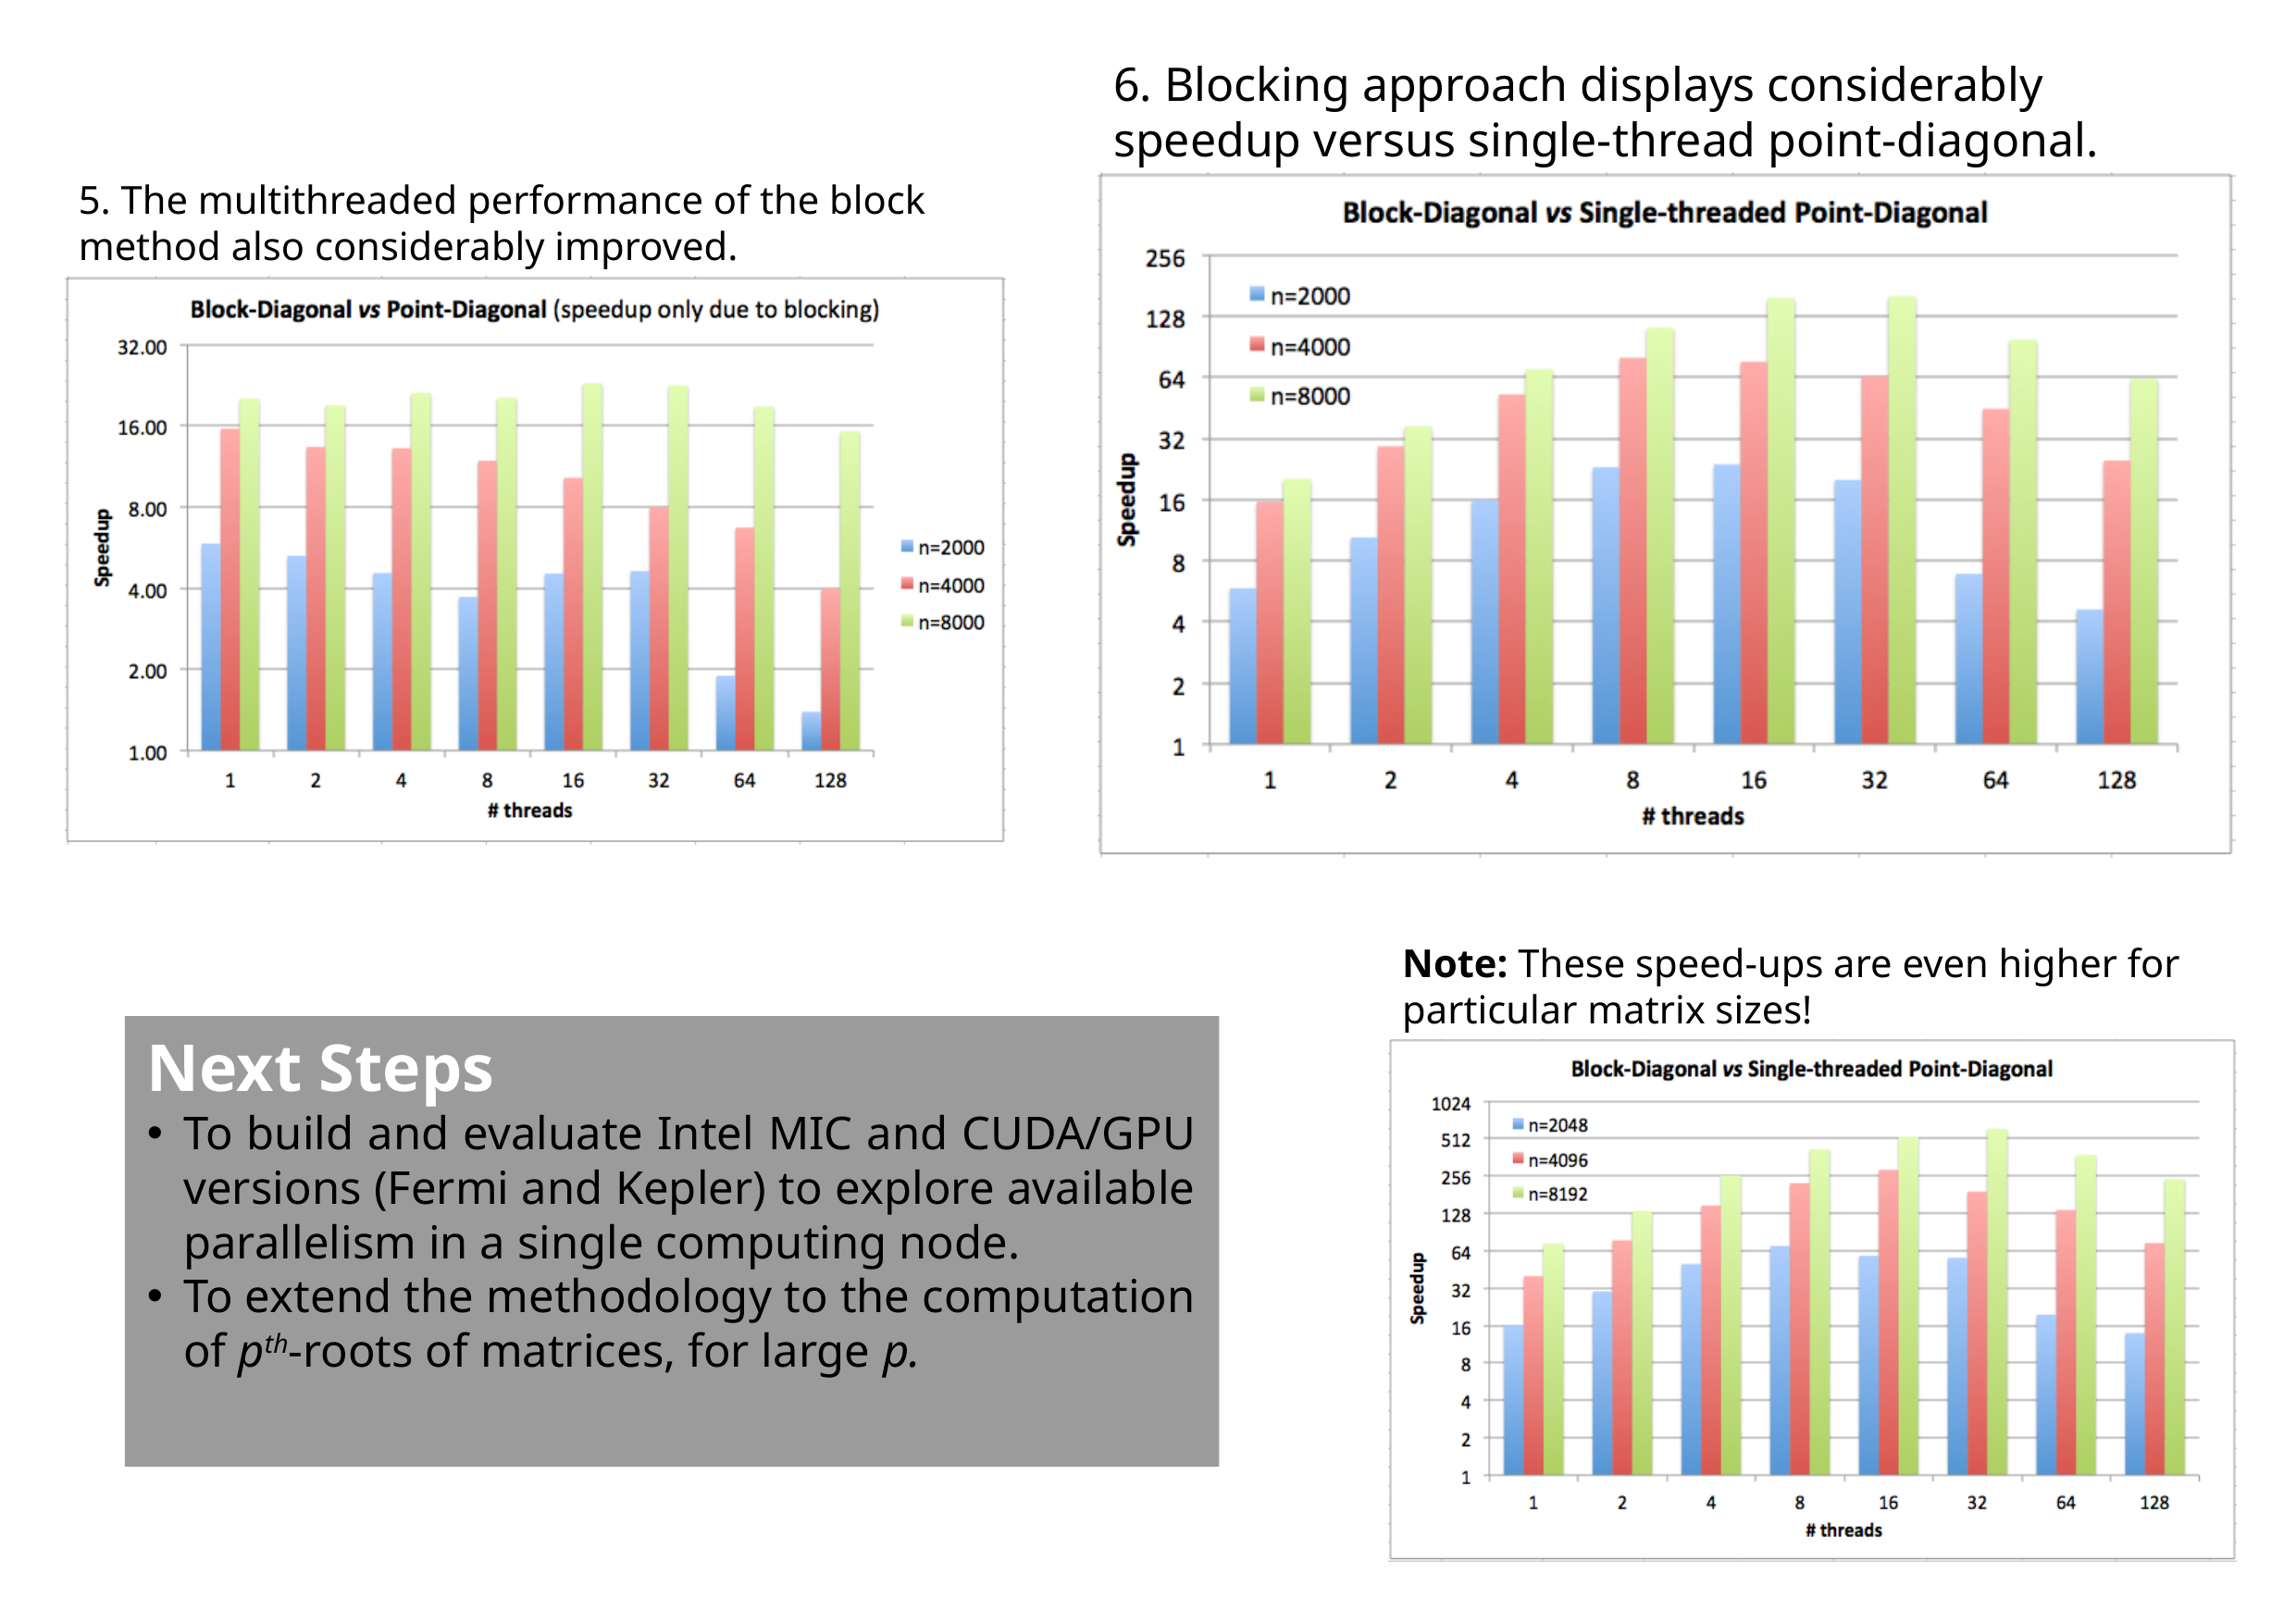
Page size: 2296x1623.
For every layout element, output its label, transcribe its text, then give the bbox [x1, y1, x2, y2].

text_box 6. Blocking approach displays considerably speedup versus single-thread point-diagonal. [1099, 47, 2237, 172]
picture [64, 276, 1006, 845]
text_box Next Steps To build and evaluate Intel MIC and CUDA/GPU versions (Fermi and Kepler) to explore available parallelism in a single computing node. To extend the methodology to the computation of pth-roots of matrices, for large p. [124, 1016, 1220, 1468]
text_box Note: These speed-ups are even higher for particular matrix sizes! [1388, 932, 2212, 1038]
text_box 5. The multithreaded performance of the block method also considerably improved. [64, 168, 999, 276]
picture [1388, 1039, 2238, 1562]
picture [1098, 172, 2236, 858]
